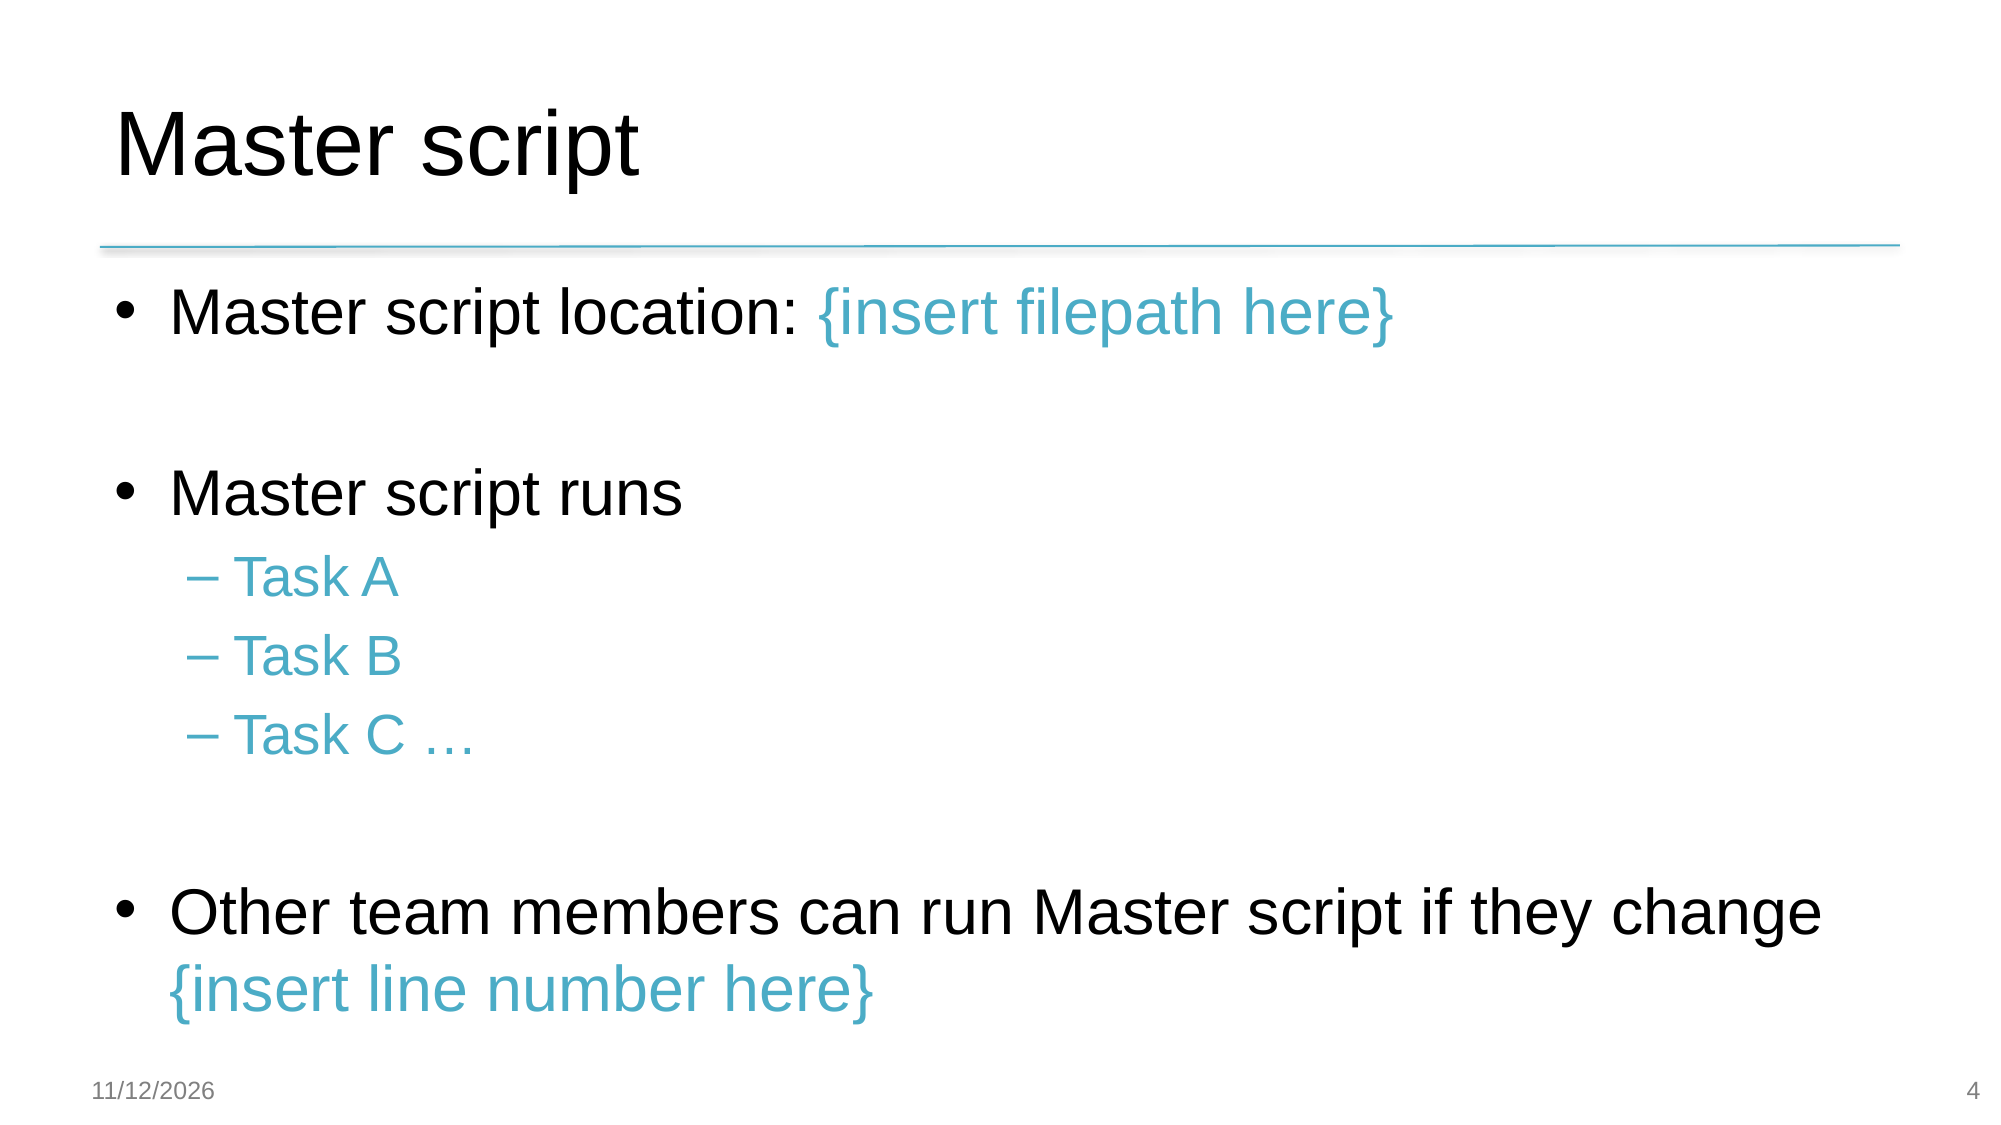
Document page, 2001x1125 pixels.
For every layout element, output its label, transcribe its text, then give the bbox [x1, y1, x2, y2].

list Master script location: {insert filepath here} Master script runs Task A Task B Task C … Other team members can run Master script if they change {insert line number here} [99, 262, 1900, 1034]
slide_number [76, 1059, 506, 1120]
slide_number 4 [1528, 1059, 1996, 1120]
title Master script [99, 45, 1900, 233]
